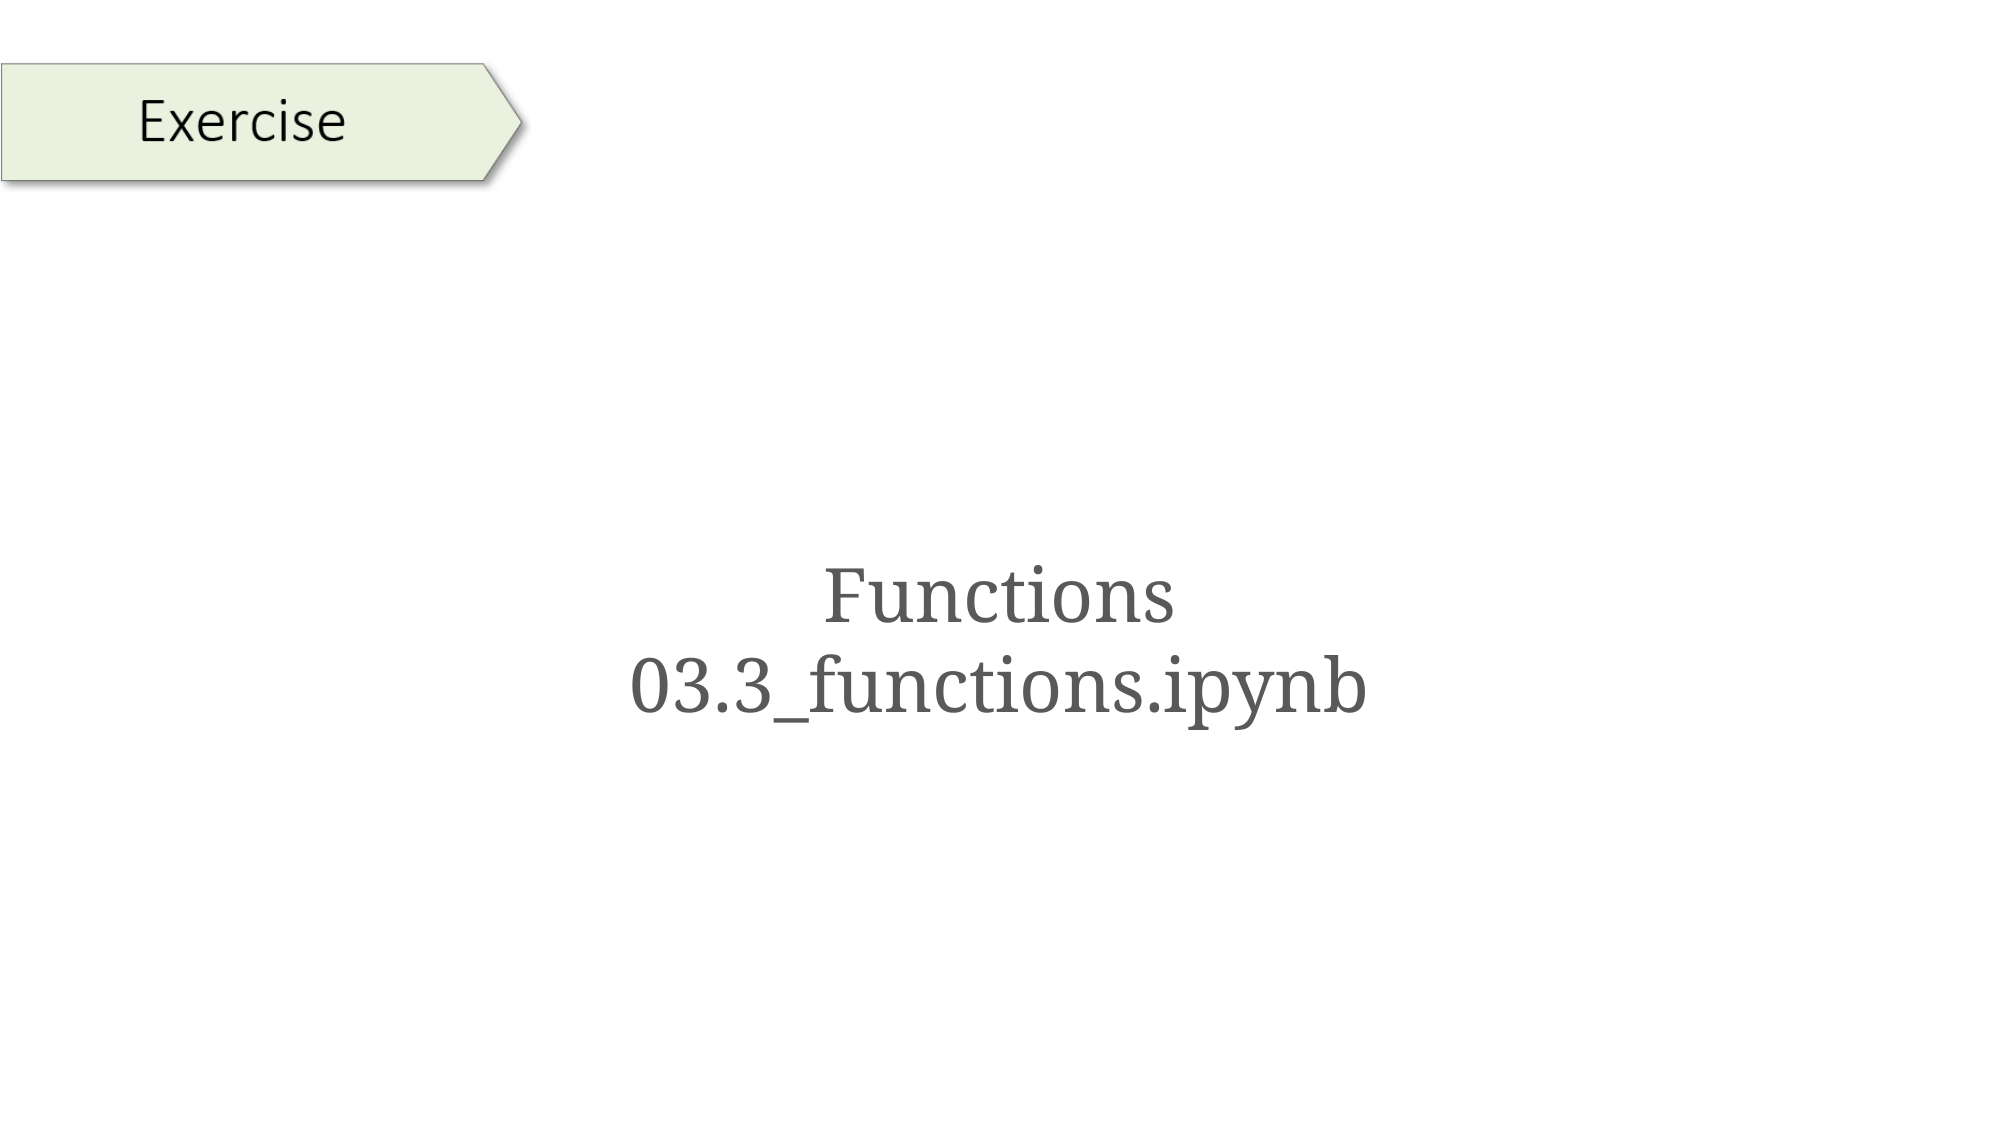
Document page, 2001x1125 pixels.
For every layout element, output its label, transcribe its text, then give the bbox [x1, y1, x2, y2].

picture [0, 59, 531, 193]
text_box Functions 03.3_functions.ipynb [0, 539, 2000, 735]
